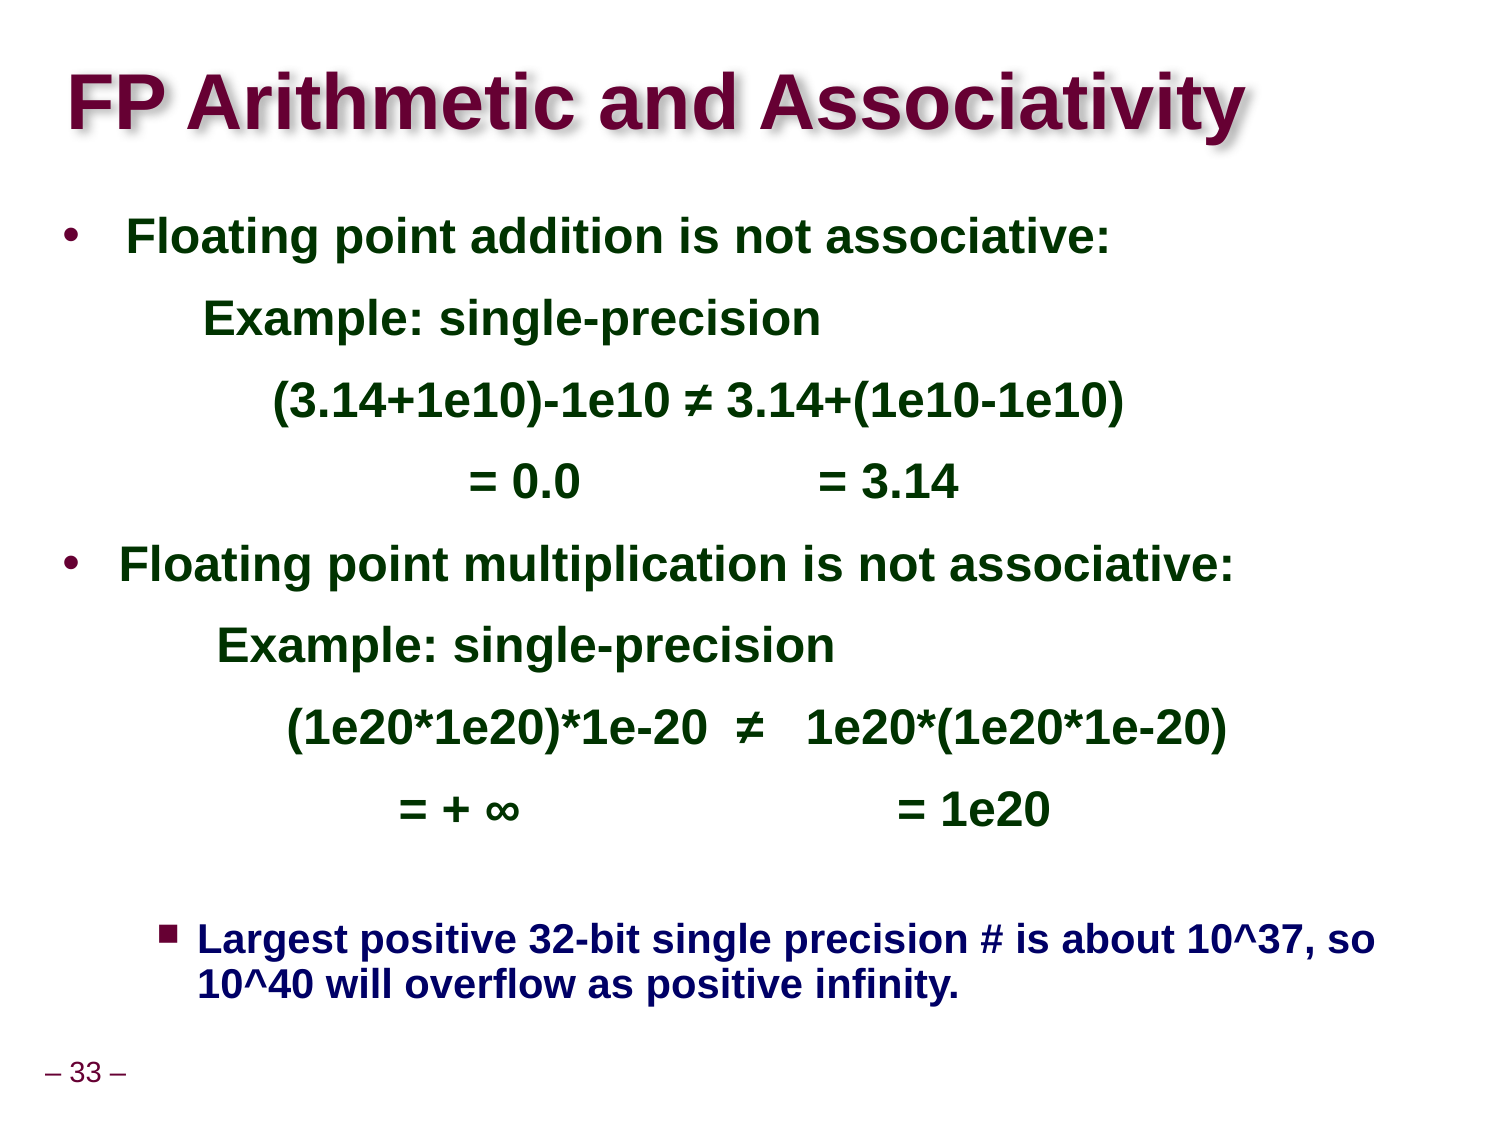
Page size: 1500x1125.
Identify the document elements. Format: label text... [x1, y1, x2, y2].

title FP Arithmetic and Associativity [66, 40, 1497, 169]
text_box Largest positive 32-bit single precision # is about 10^37, so 10^40 will overflow as positive infinity. [60, 849, 1500, 1050]
list Floating point addition is not associative: Example: single-precision (3.14+1e10)-1e10 ≠ 3.14+(1e10-1e10) = 0.0 = 3.14 Floating point multiplication is not associative: Example: single-precision (1e20*1e20)*1e-20 ≠ 1e20*(1e20*1e-20) = + ∞ = 1e20 [47, 200, 1500, 725]
